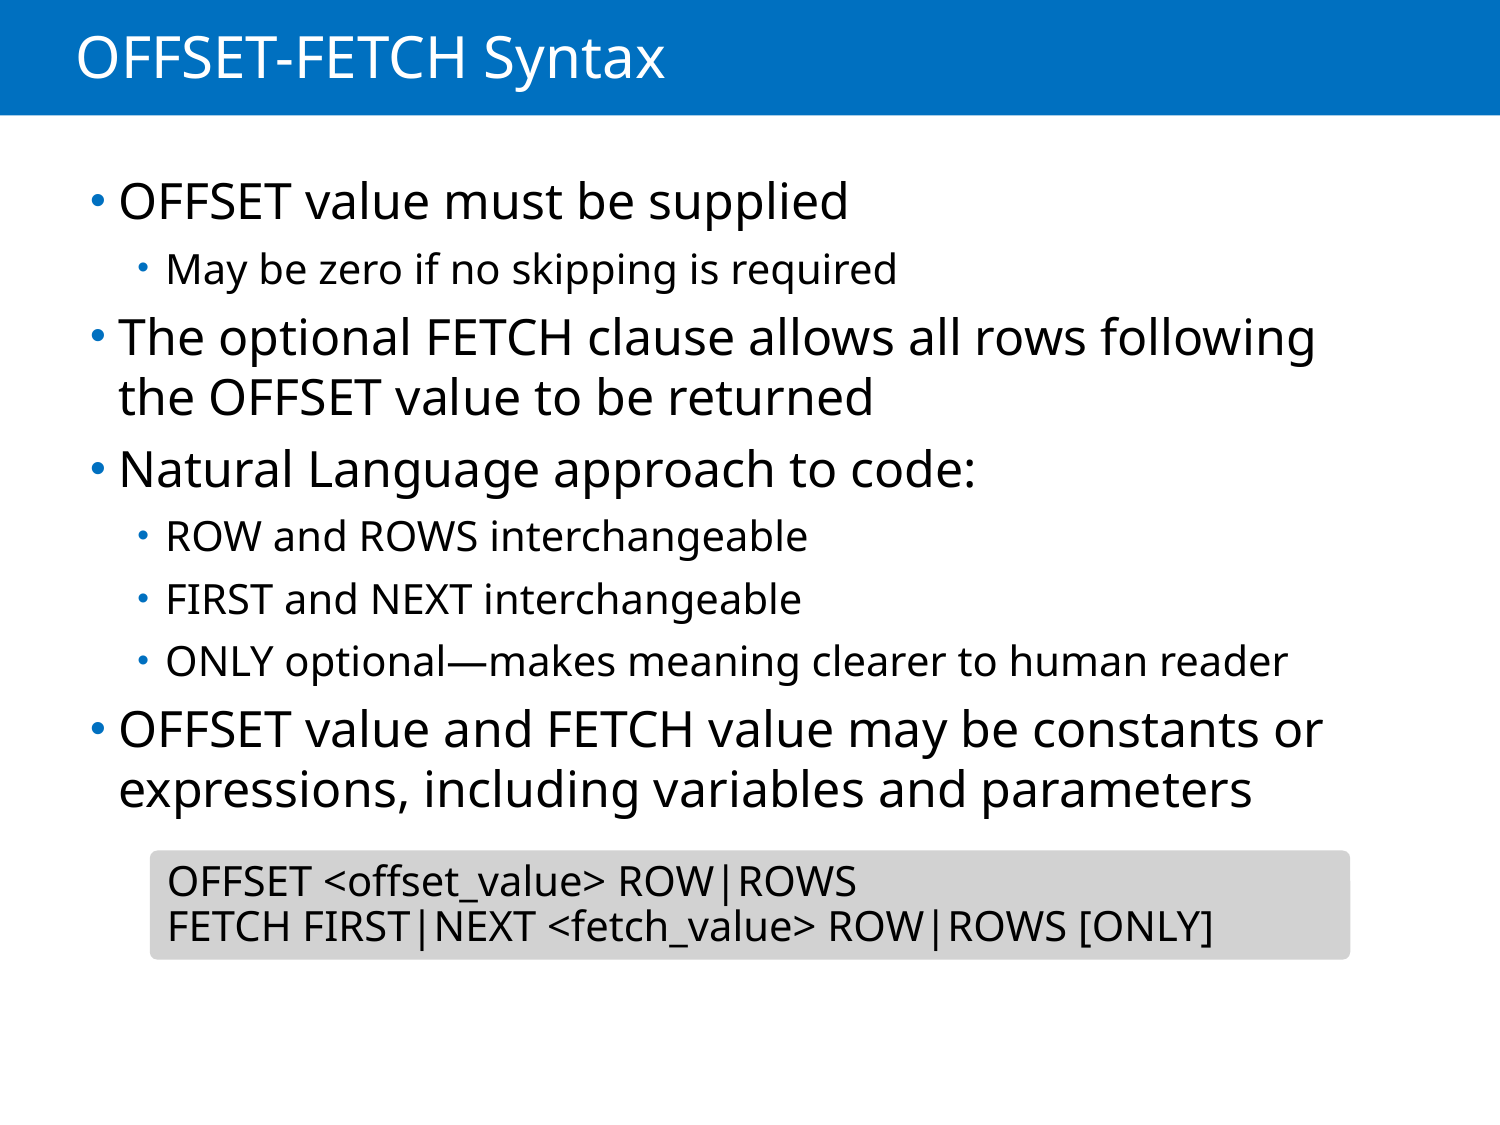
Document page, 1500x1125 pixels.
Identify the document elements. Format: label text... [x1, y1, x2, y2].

text_box OFFSET value must be supplied May be zero if no skipping is required The optional FETCH clause allows all rows following the OFFSET value to be returned Natural Language approach to code: ROW and ROWS interchangeable FIRST and NEXT interchangeable ONLY optional—makes meaning clearer to human reader OFFSET value and FETCH value may be constants or expressions, including variables and parameters [75, 162, 1347, 883]
title OFFSET-FETCH Syntax [75, 0, 1351, 122]
text_box OFFSET <offset_value> ROW|ROWS FETCH FIRST|NEXT <fetch_value> ROW|ROWS [ONLY] [149, 850, 1351, 960]
